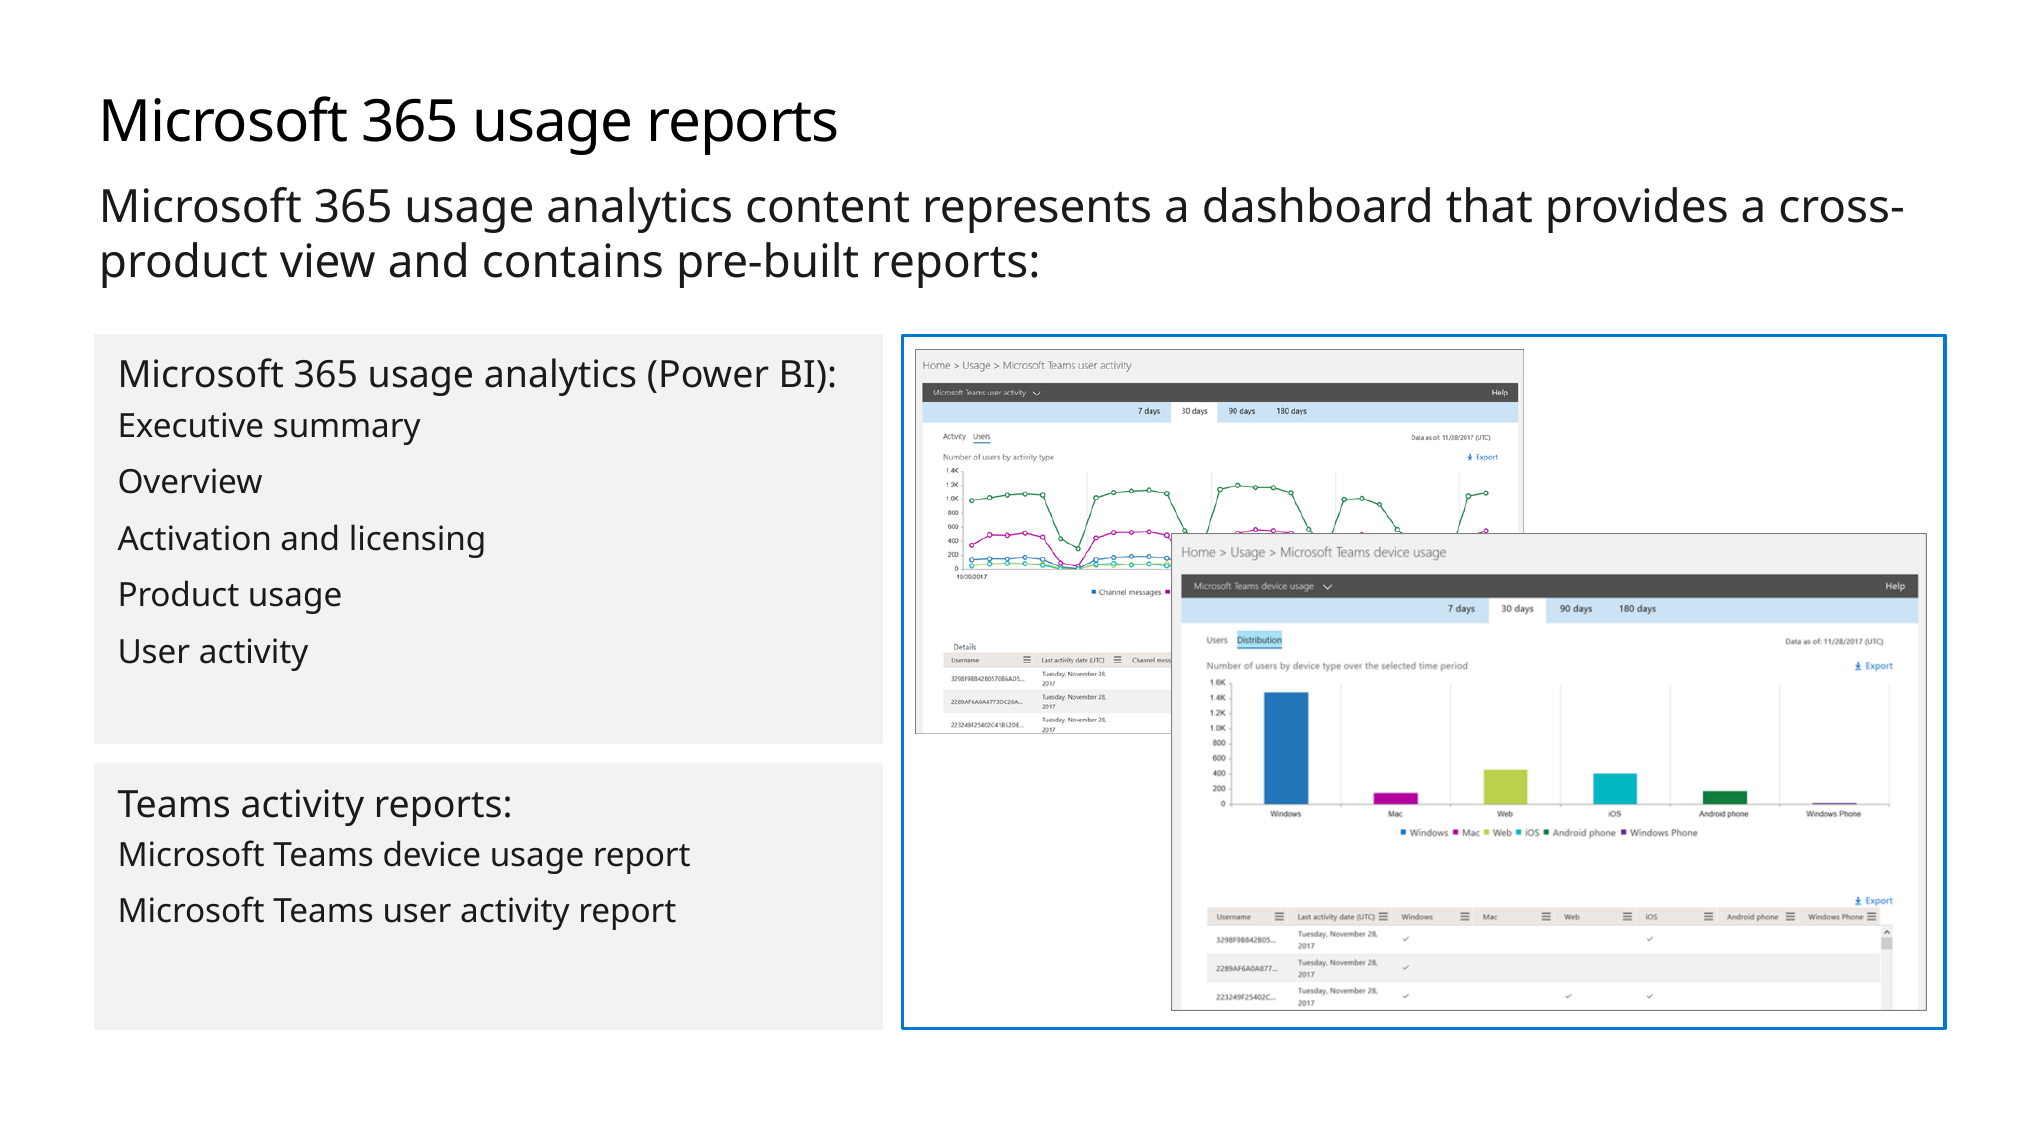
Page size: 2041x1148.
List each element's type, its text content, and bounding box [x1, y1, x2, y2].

text_box Teams activity reports: Microsoft Teams device usage report Microsoft Teams user activity report [95, 764, 882, 1029]
picture [915, 349, 1927, 1012]
title Microsoft 365 usage reports [98, 83, 1943, 156]
text_box [901, 335, 1946, 1029]
text_box Microsoft 365 usage analytics content represents a dashboard that provides a cross-product view and contains pre-built reports: [98, 176, 1945, 287]
text_box Microsoft 365 usage analytics (Power BI): Executive summary Overview Activation and licensing Product usage User activity [95, 335, 882, 743]
